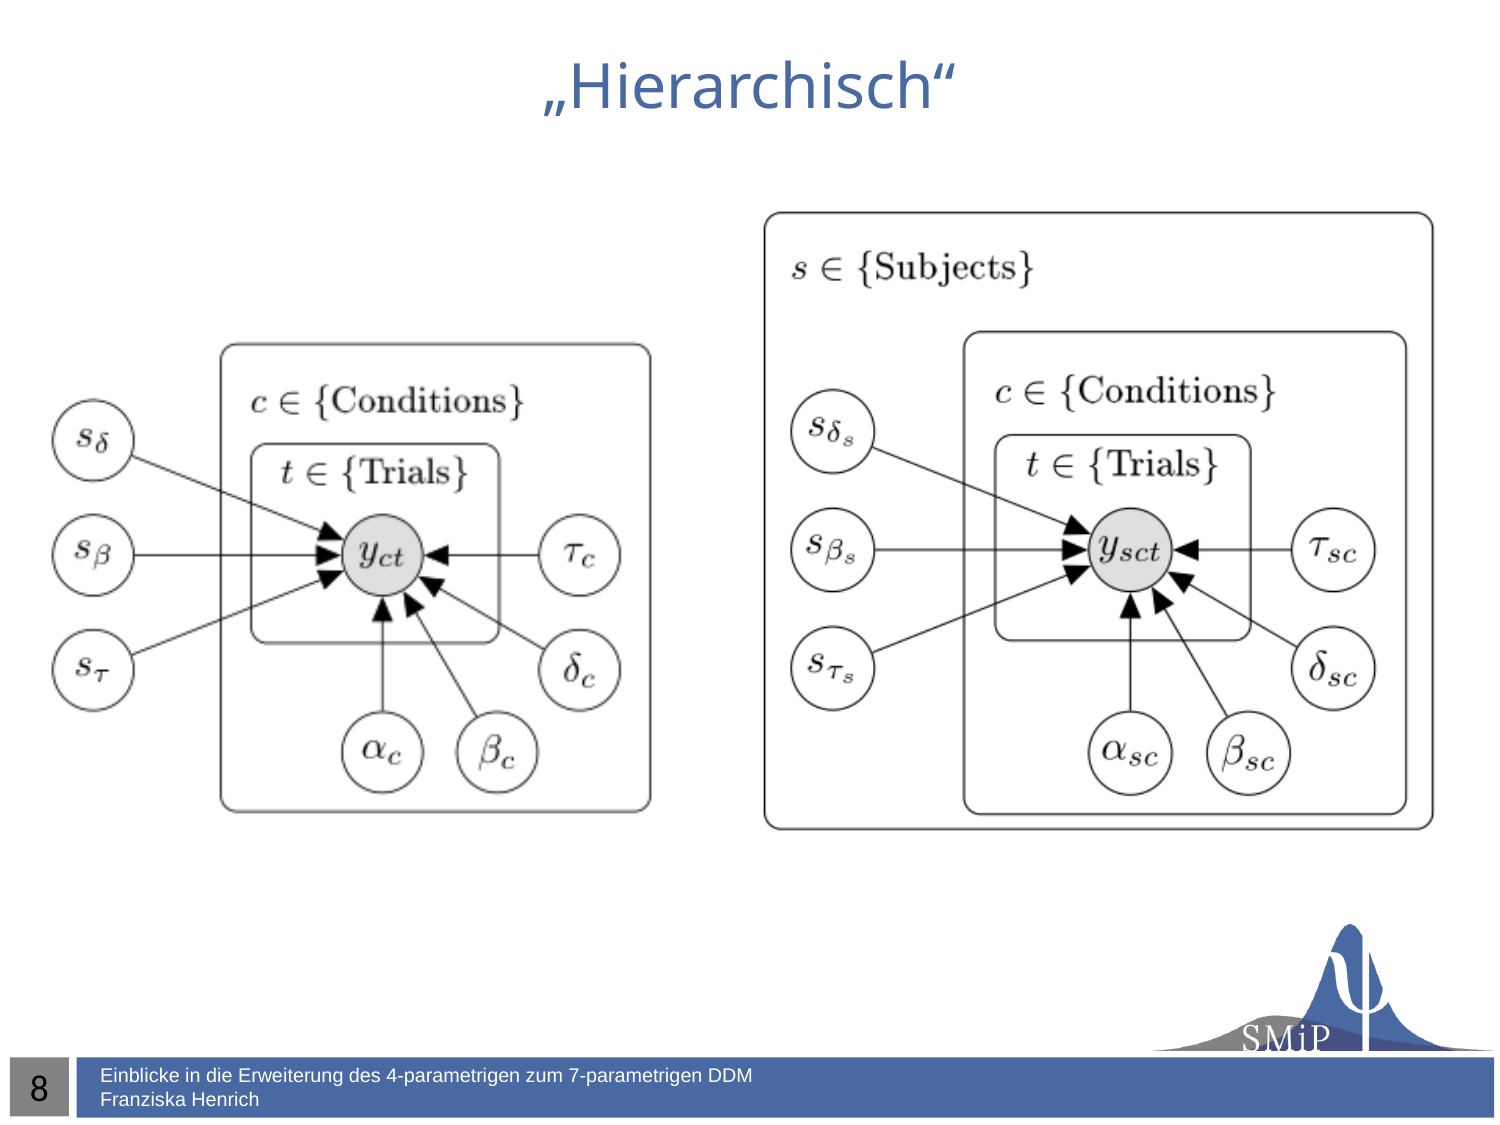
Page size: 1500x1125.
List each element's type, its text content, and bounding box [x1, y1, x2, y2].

picture [1151, 924, 1495, 1051]
picture [40, 325, 668, 834]
title „Hierarchisch“ [75, 37, 1425, 130]
picture [749, 201, 1446, 840]
